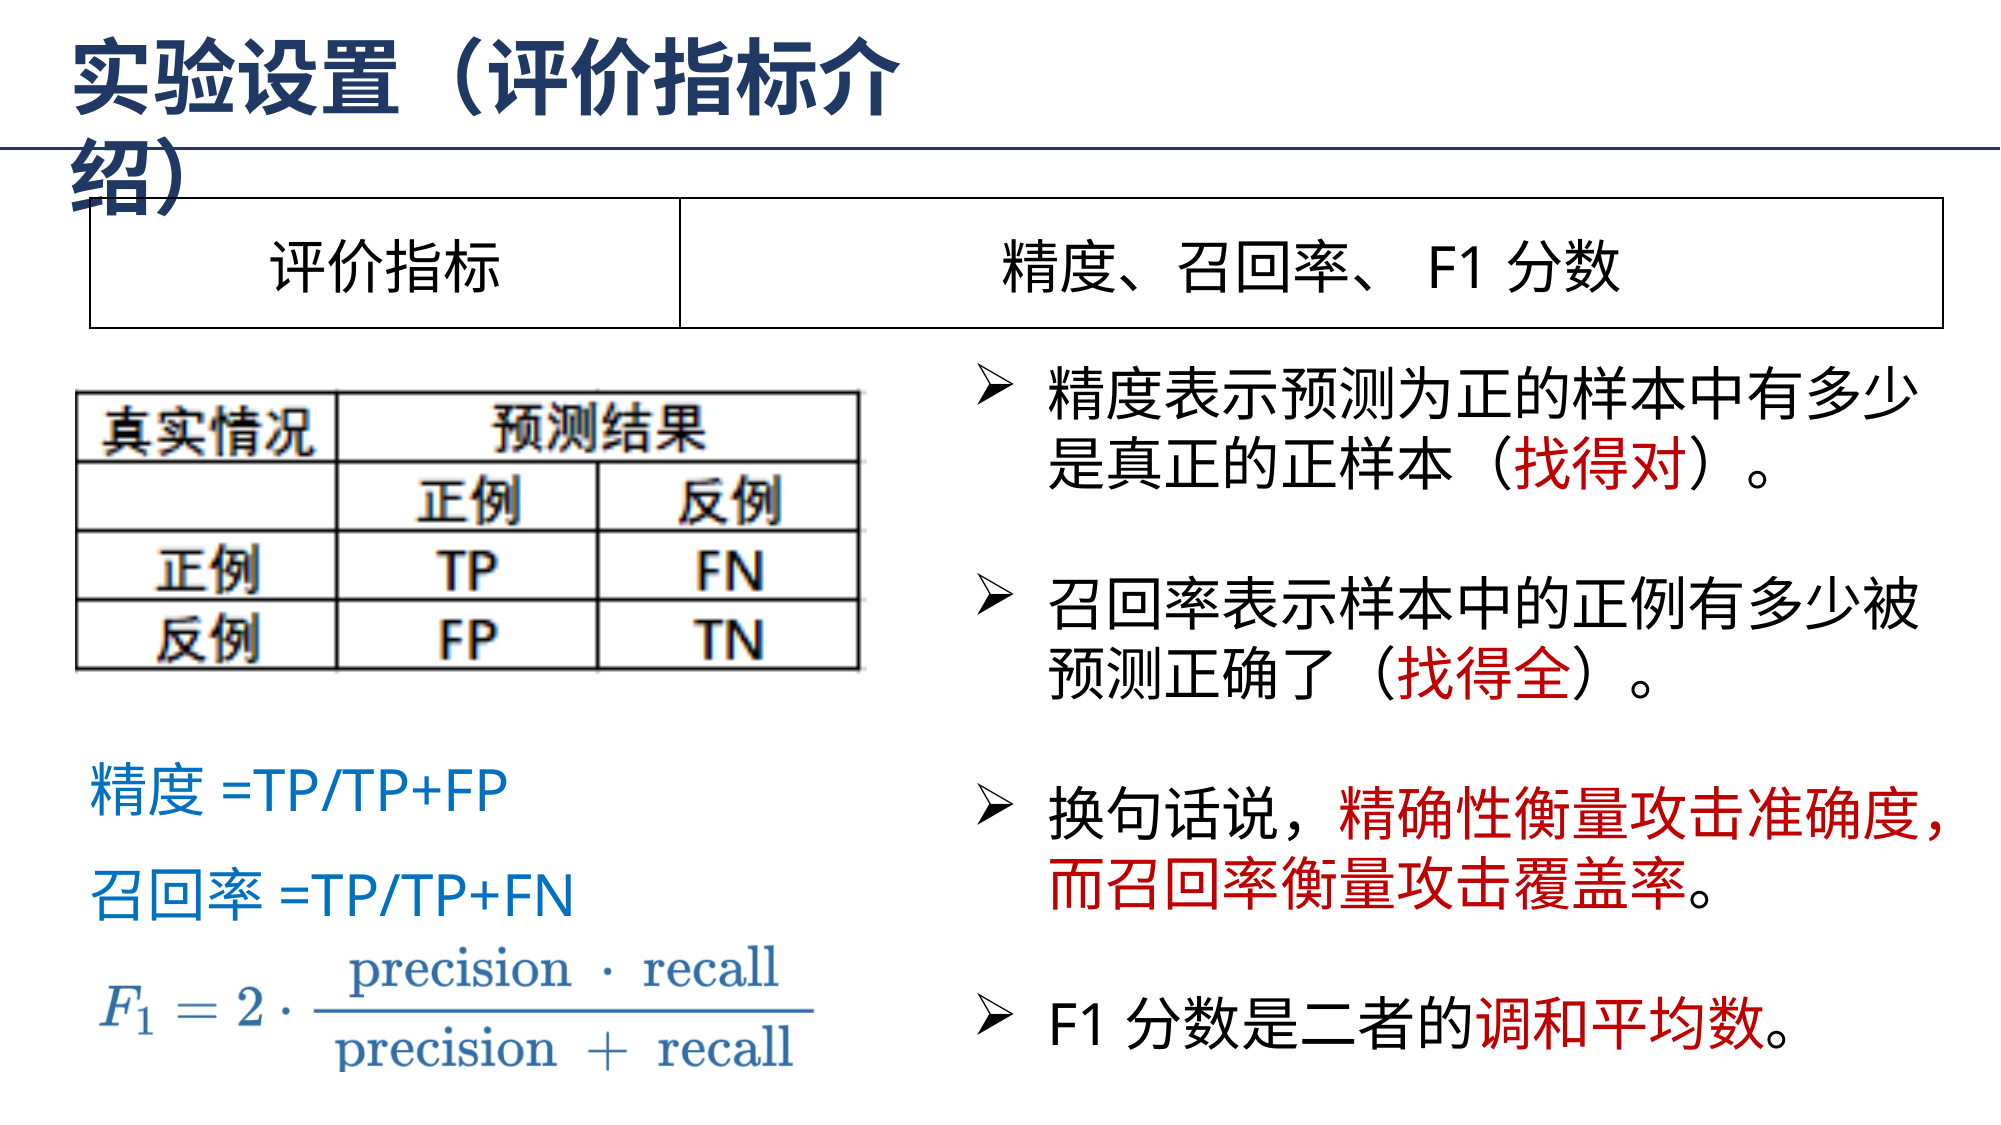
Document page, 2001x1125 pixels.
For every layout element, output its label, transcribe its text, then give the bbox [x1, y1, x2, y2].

table_header 精度、召回率、F1分数 [681, 199, 1942, 327]
text_box 实验设置（评价指标介绍） [55, 150, 1072, 233]
picture [80, 936, 827, 1072]
text_box 精度=TP/TP+FP 召回率=TP/TP+FN [74, 710, 695, 936]
picture [74, 388, 867, 674]
table_header 评价指标 [91, 199, 679, 327]
text_box 实验设置（评价指标介绍） [55, 17, 1072, 147]
text_box 精度表示预测为正的样本中有多少是真正的正样本（找得对）。 召回率表示样本中的正例有多少被预测正确了（找得全）。 换句话说，精确性衡量攻击准确度，而召回率衡量攻击覆盖率。 F1分数是二者的调和平均数。 [957, 349, 1959, 1065]
